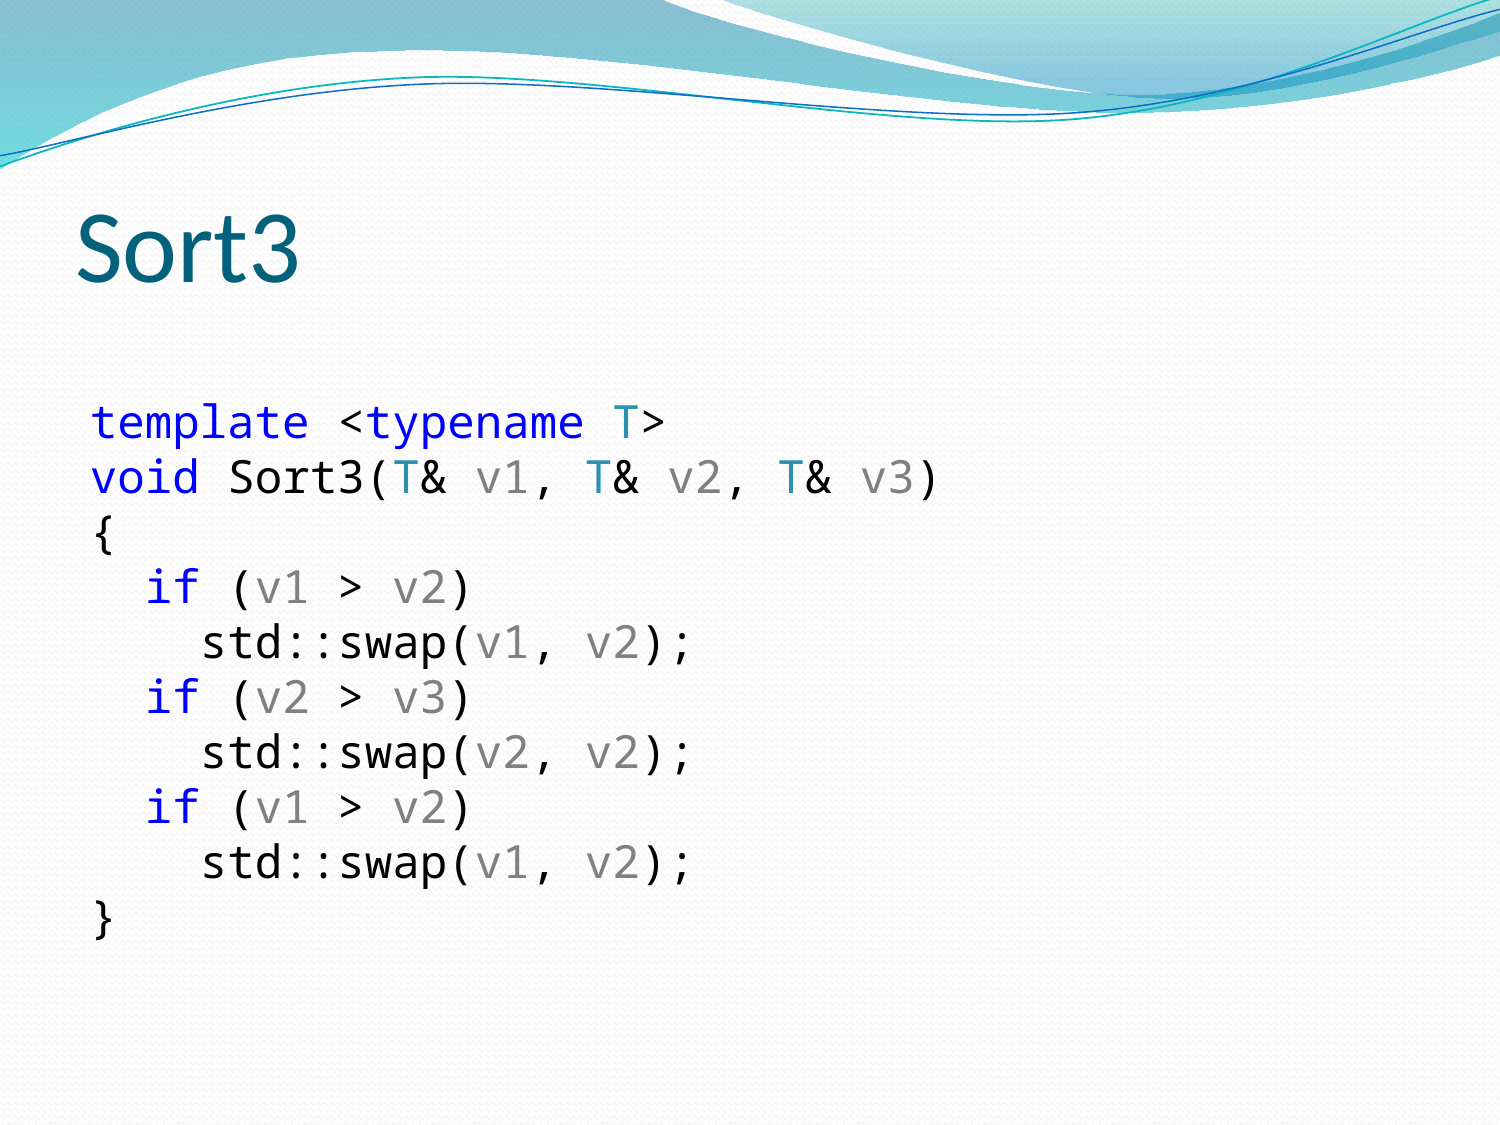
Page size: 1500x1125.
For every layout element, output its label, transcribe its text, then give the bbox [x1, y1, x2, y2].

title Sort3 [75, 115, 1438, 303]
text_box template <typename T> void Sort3(T& v1, T& v2, T& v3) { if (v1 > v2) std::swap(v1, v2); if (v2 > v3) std::swap(v2, v2); if (v1 > v2) std::swap(v1, v2); } [75, 385, 1388, 950]
